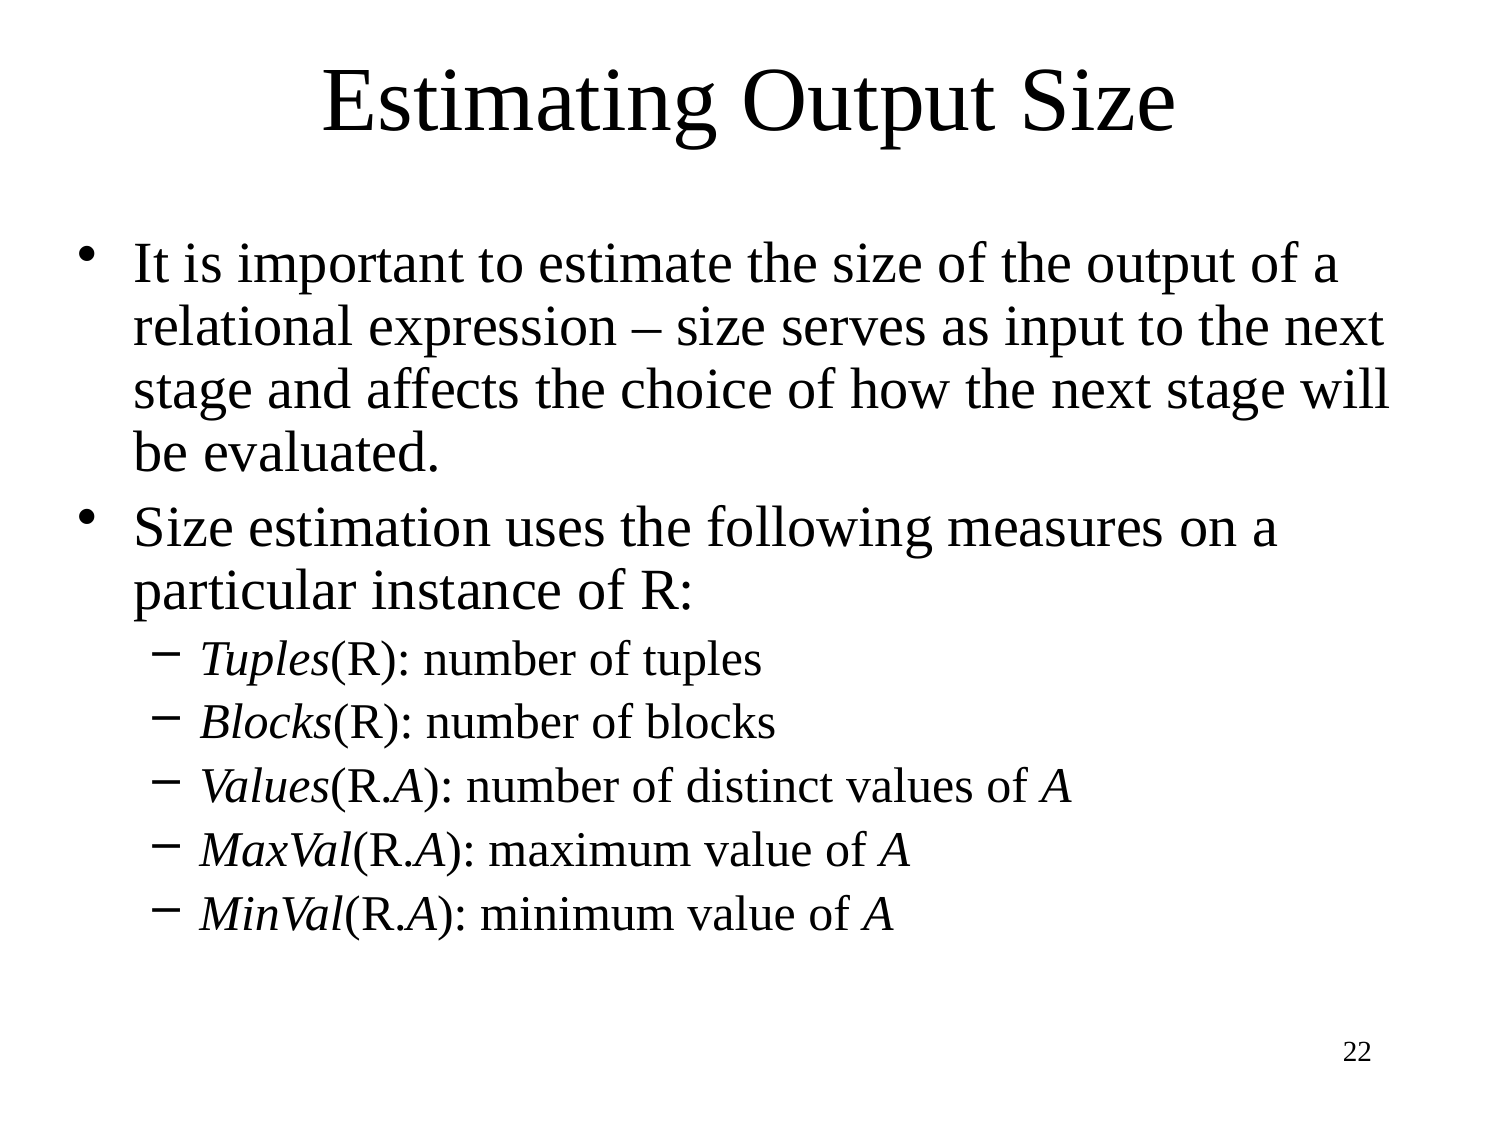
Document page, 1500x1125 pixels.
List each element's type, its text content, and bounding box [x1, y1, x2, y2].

list It is important to estimate the size of the output of a relational expression – size serves as input to the next stage and affects the choice of how the next stage will be evaluated. Size estimation uses the following measures on a particular instance of R: Tuples(R): number of tuples Blocks(R): number of blocks Values(R.A): number of distinct values of A MaxVal(R.A): maximum value of A MinVal(R.A): minimum value of A [62, 224, 1451, 976]
title Estimating Output Size [112, 0, 1388, 188]
slide_number 22 [1074, 1024, 1388, 1101]
